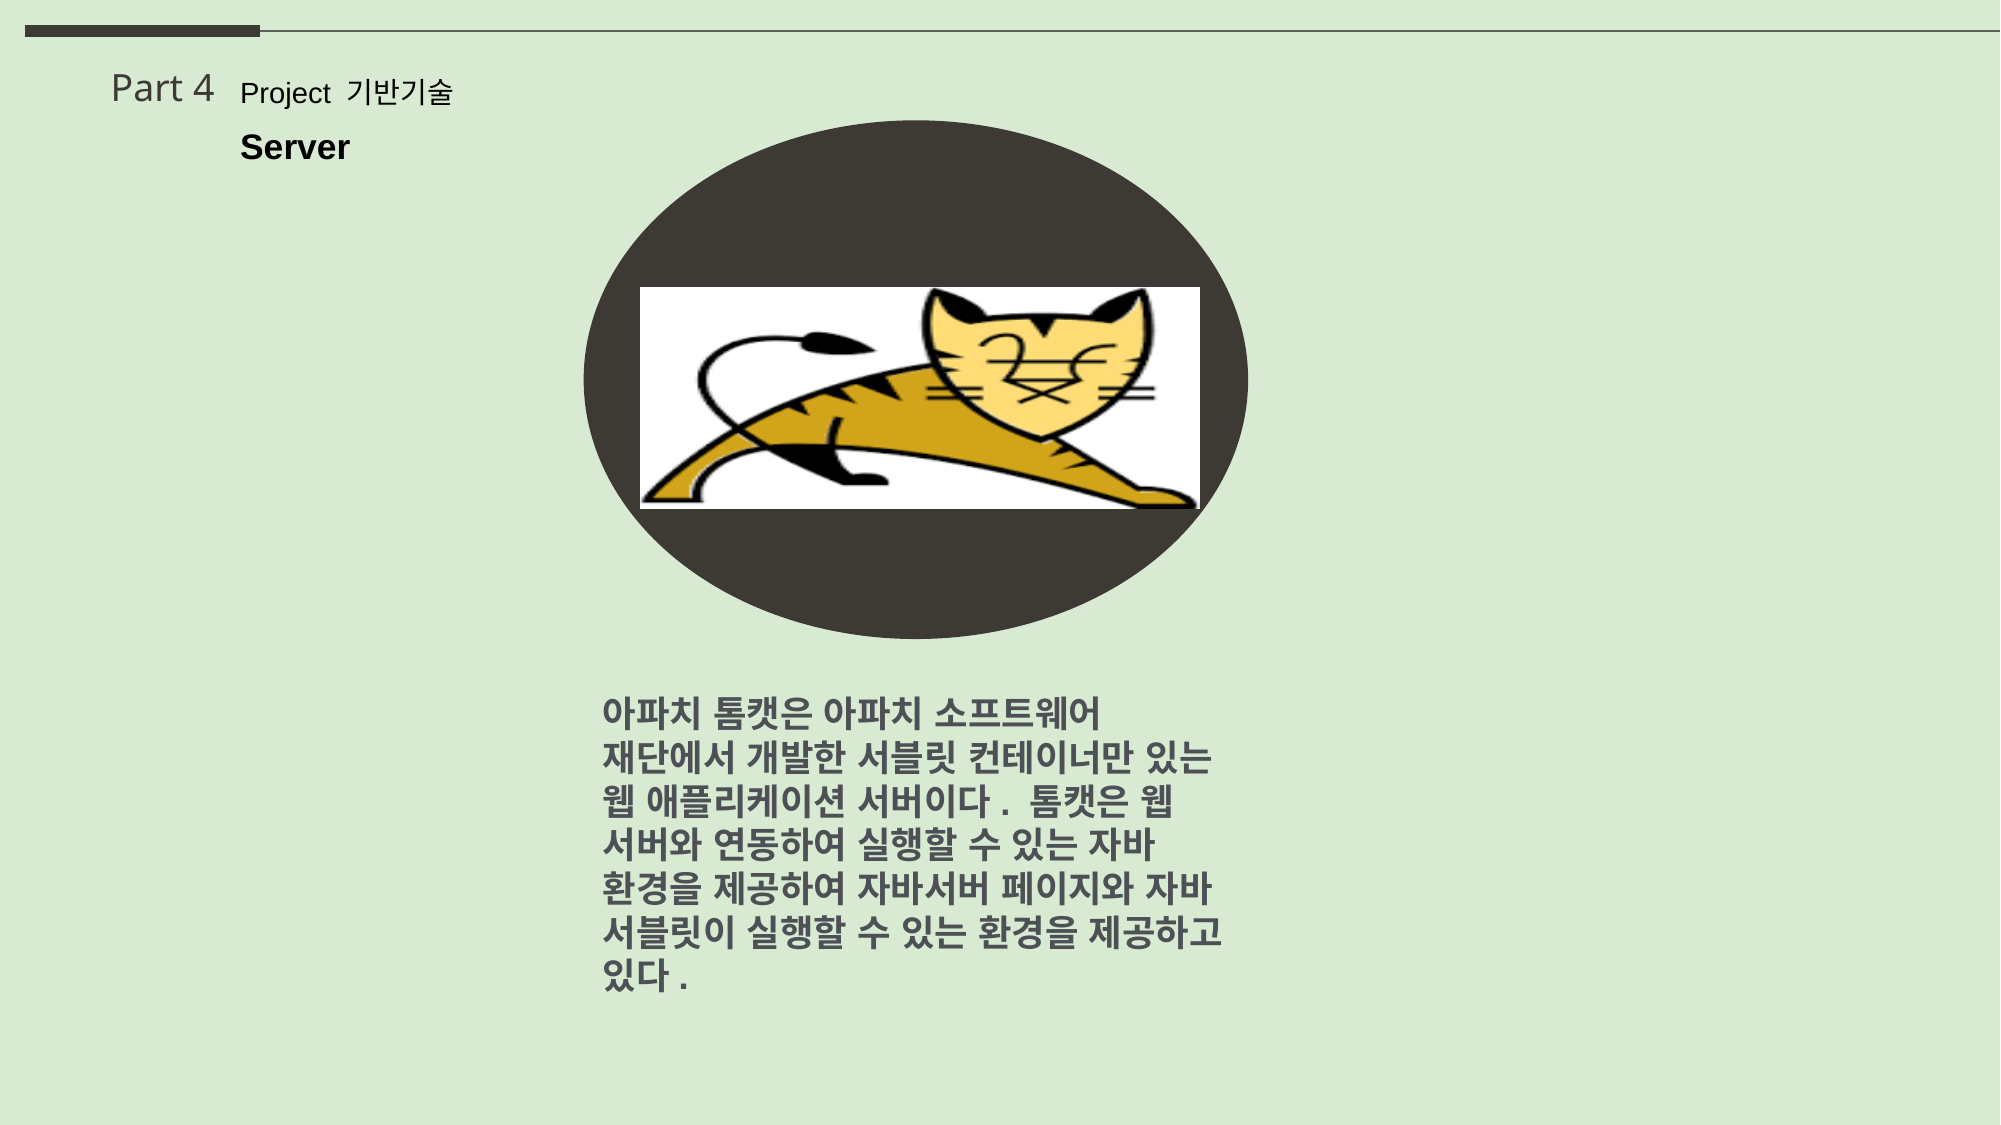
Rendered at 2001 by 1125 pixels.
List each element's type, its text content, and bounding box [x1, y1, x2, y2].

text_box Project 기반기술 [225, 66, 864, 117]
text_box Server [225, 117, 864, 175]
text_box 아파치 톰캣은 아파치 소프트웨어 재단에서 개발한 서블릿 컨테이너만 있는 웹 애플리케이션 서버이다. 톰캣은 웹 서버와 연동하여 실행할 수 있는 자바 환경을 제공하여 자바서버 페이지와 자바 서블릿이 실행할 수 있는 환경을 제공하고 있다. [587, 676, 1253, 1012]
text_box Part 4 [95, 56, 261, 117]
picture [640, 287, 1200, 509]
text_box [583, 120, 1249, 640]
